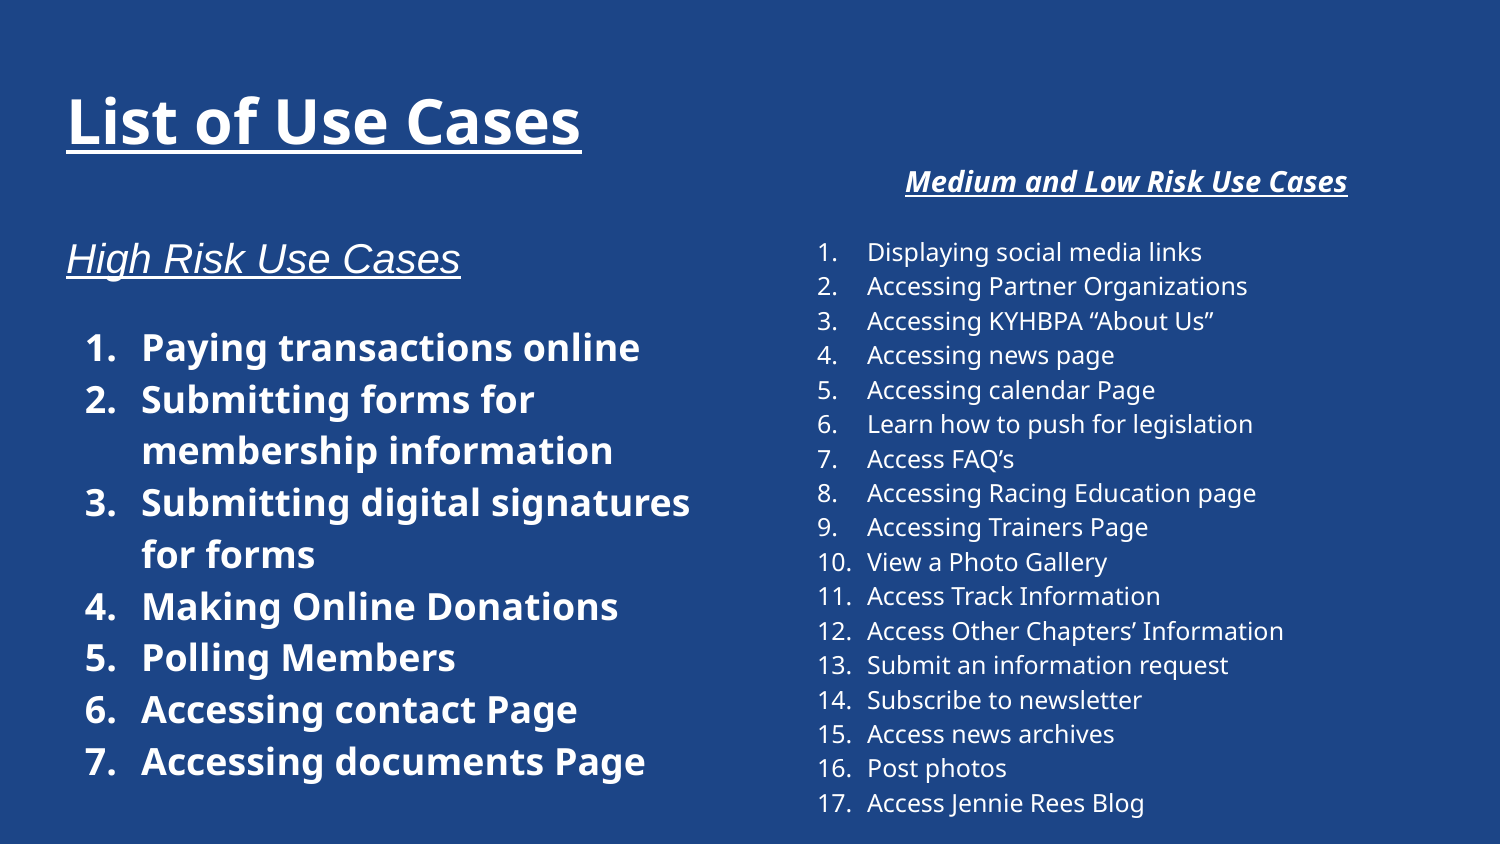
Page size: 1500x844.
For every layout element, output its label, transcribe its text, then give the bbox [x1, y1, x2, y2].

text_box High Risk Use Cases Paying transactions online Submitting forms for membership information Submitting digital signatures for forms Making Online Donations Polling Members Accessing contact Page Accessing documents Page [51, 217, 712, 751]
list Medium and Low Risk Use Cases Displaying social media links Accessing Partner Organizations Accessing KYHBPA “About Us” Accessing news page Accessing calendar Page Learn how to push for legislation Access FAQ’s Accessing Racing Education page Accessing Trainers Page View a Photo Gallery Access Track Information Access Other Chapters’ Information Submit an information request Subscribe to newsletter Access news archives Post photos Access Jennie Rees Blog [777, 143, 1476, 770]
title List of Use Cases [51, 67, 1449, 162]
